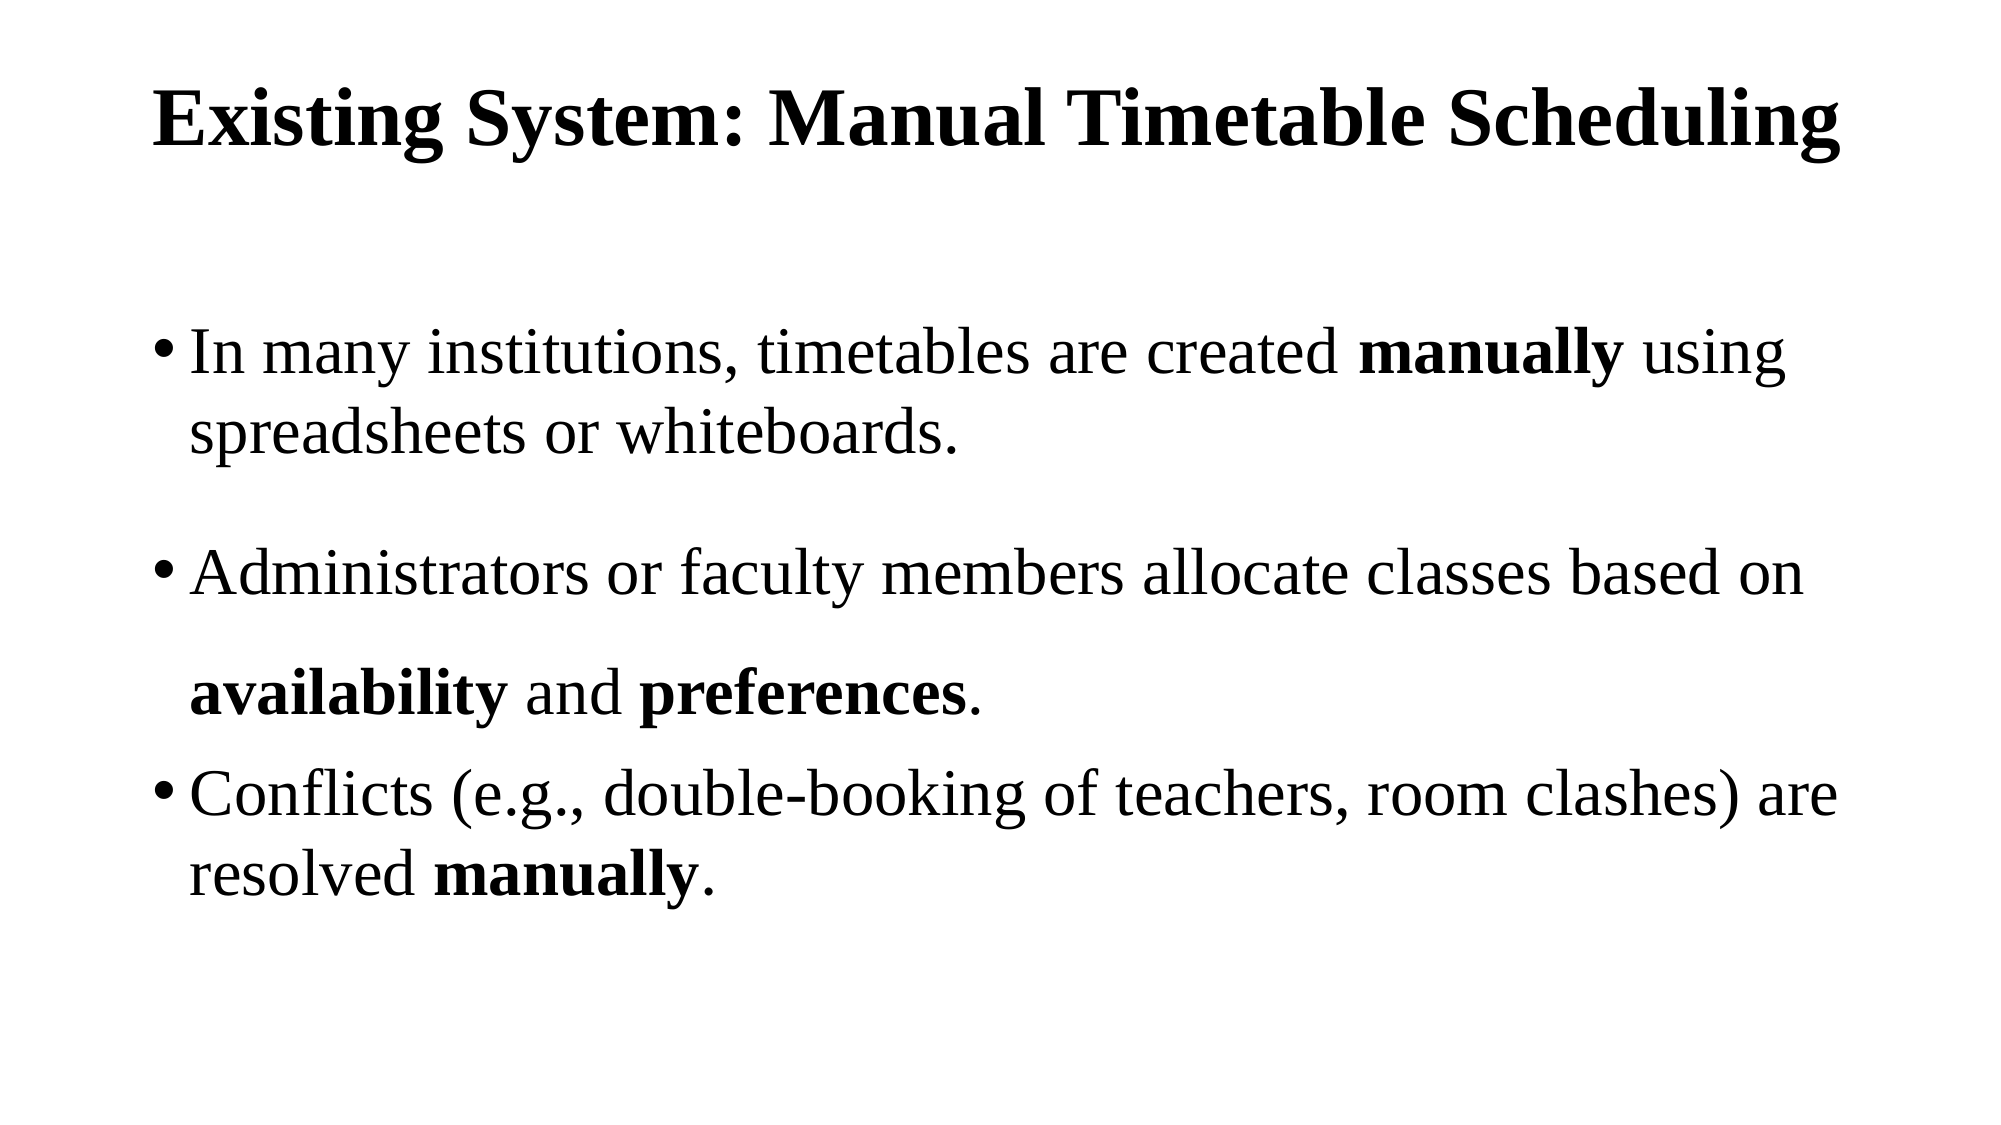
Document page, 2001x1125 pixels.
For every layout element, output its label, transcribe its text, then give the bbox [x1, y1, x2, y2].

title Existing System: Manual Timetable Scheduling [137, 59, 1863, 278]
list In many institutions, timetables are created manually using spreadsheets or whiteboards. Administrators or faculty members allocate classes based on availability and preferences. Conflicts (e.g., double-booking of teachers, room clashes) are resolved manually. [137, 299, 1863, 1014]
